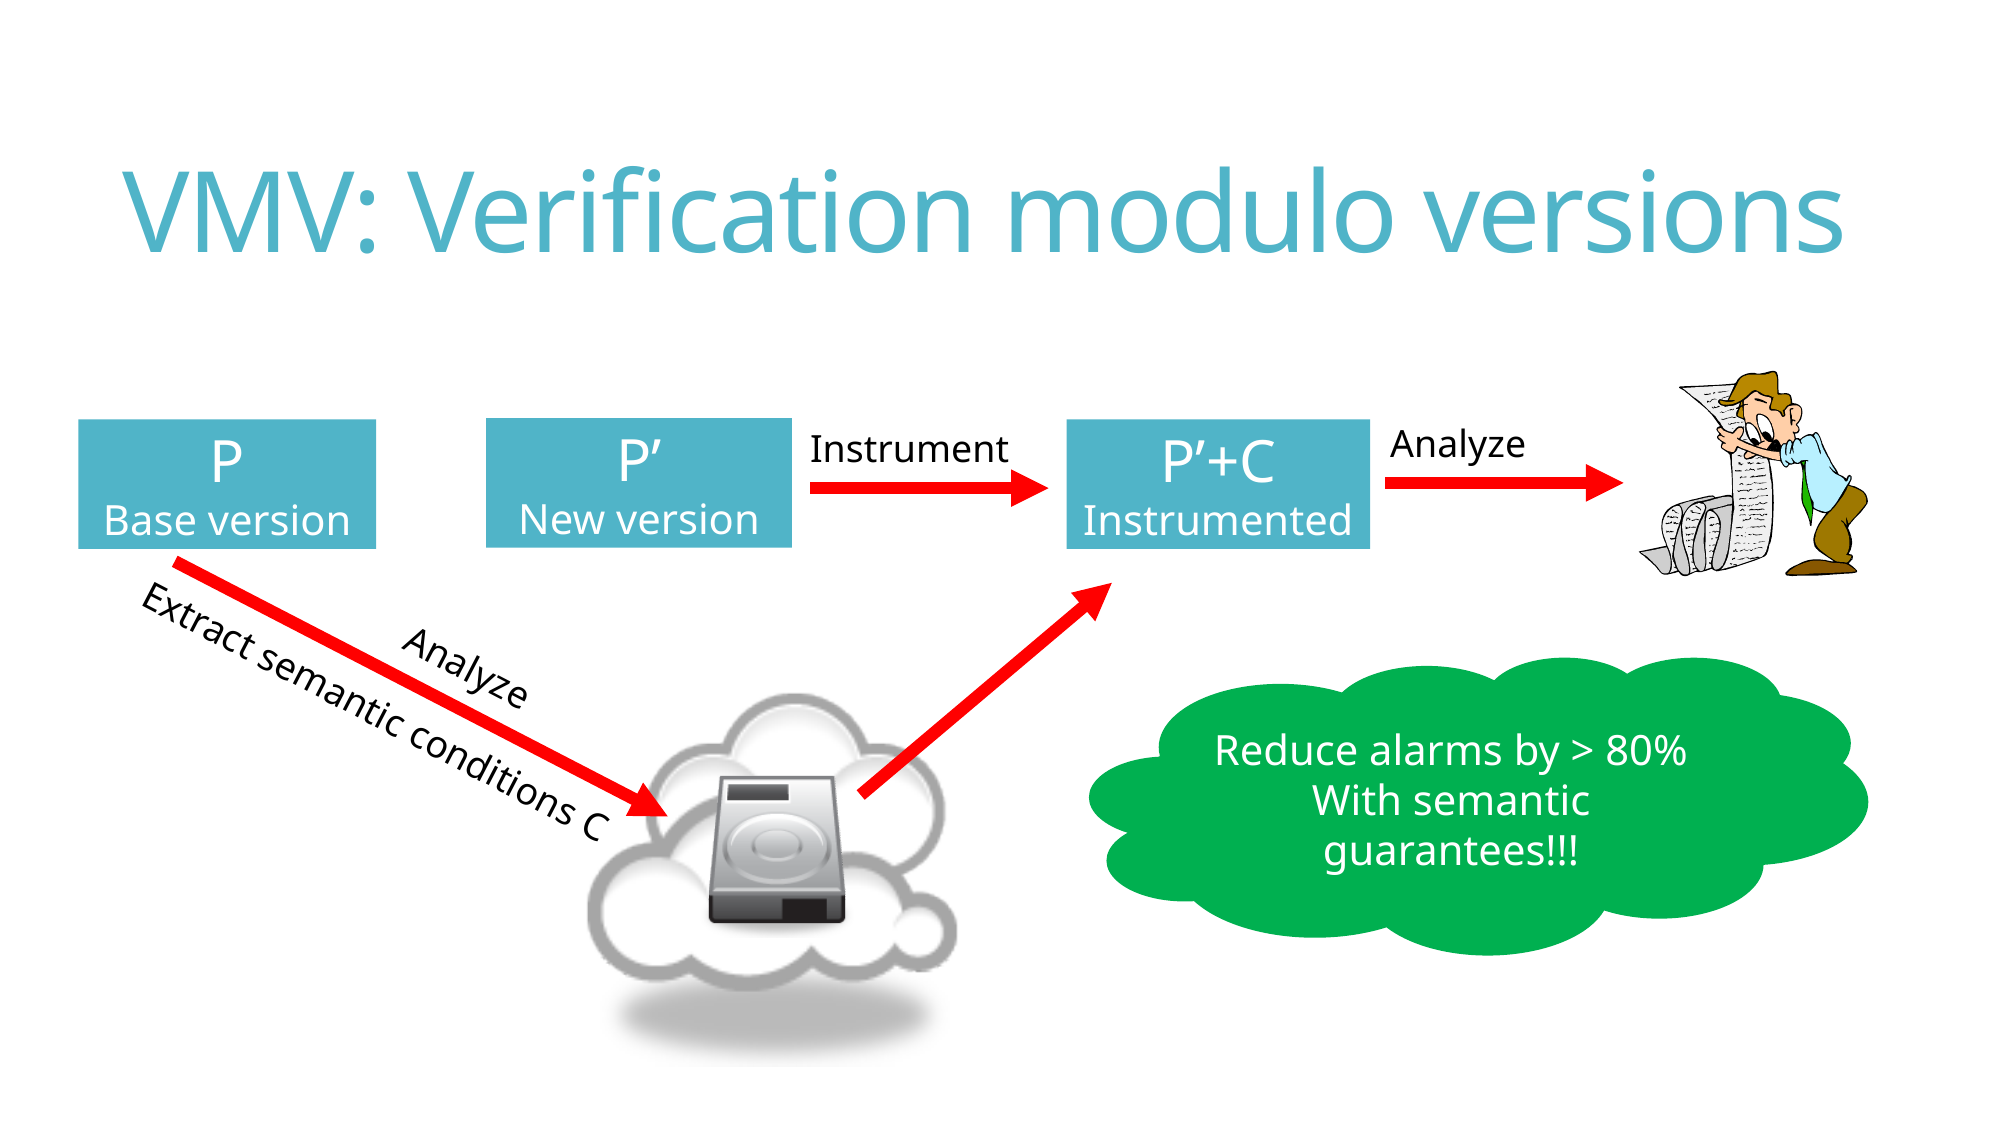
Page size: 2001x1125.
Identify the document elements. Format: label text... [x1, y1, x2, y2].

text_box P Base version [77, 418, 377, 550]
text_box P’+C Instrumented [1066, 418, 1371, 550]
text_box P’ New version [485, 417, 793, 549]
picture [574, 666, 975, 1067]
text_box Reduce alarms by > 80% With semantic guarantees!!! [1087, 656, 1870, 957]
title VMV: Verification modulo versions [107, 81, 1875, 354]
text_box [138, 561, 669, 817]
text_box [1384, 412, 1624, 484]
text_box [809, 417, 1049, 489]
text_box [860, 582, 1113, 796]
picture [1638, 370, 1869, 577]
